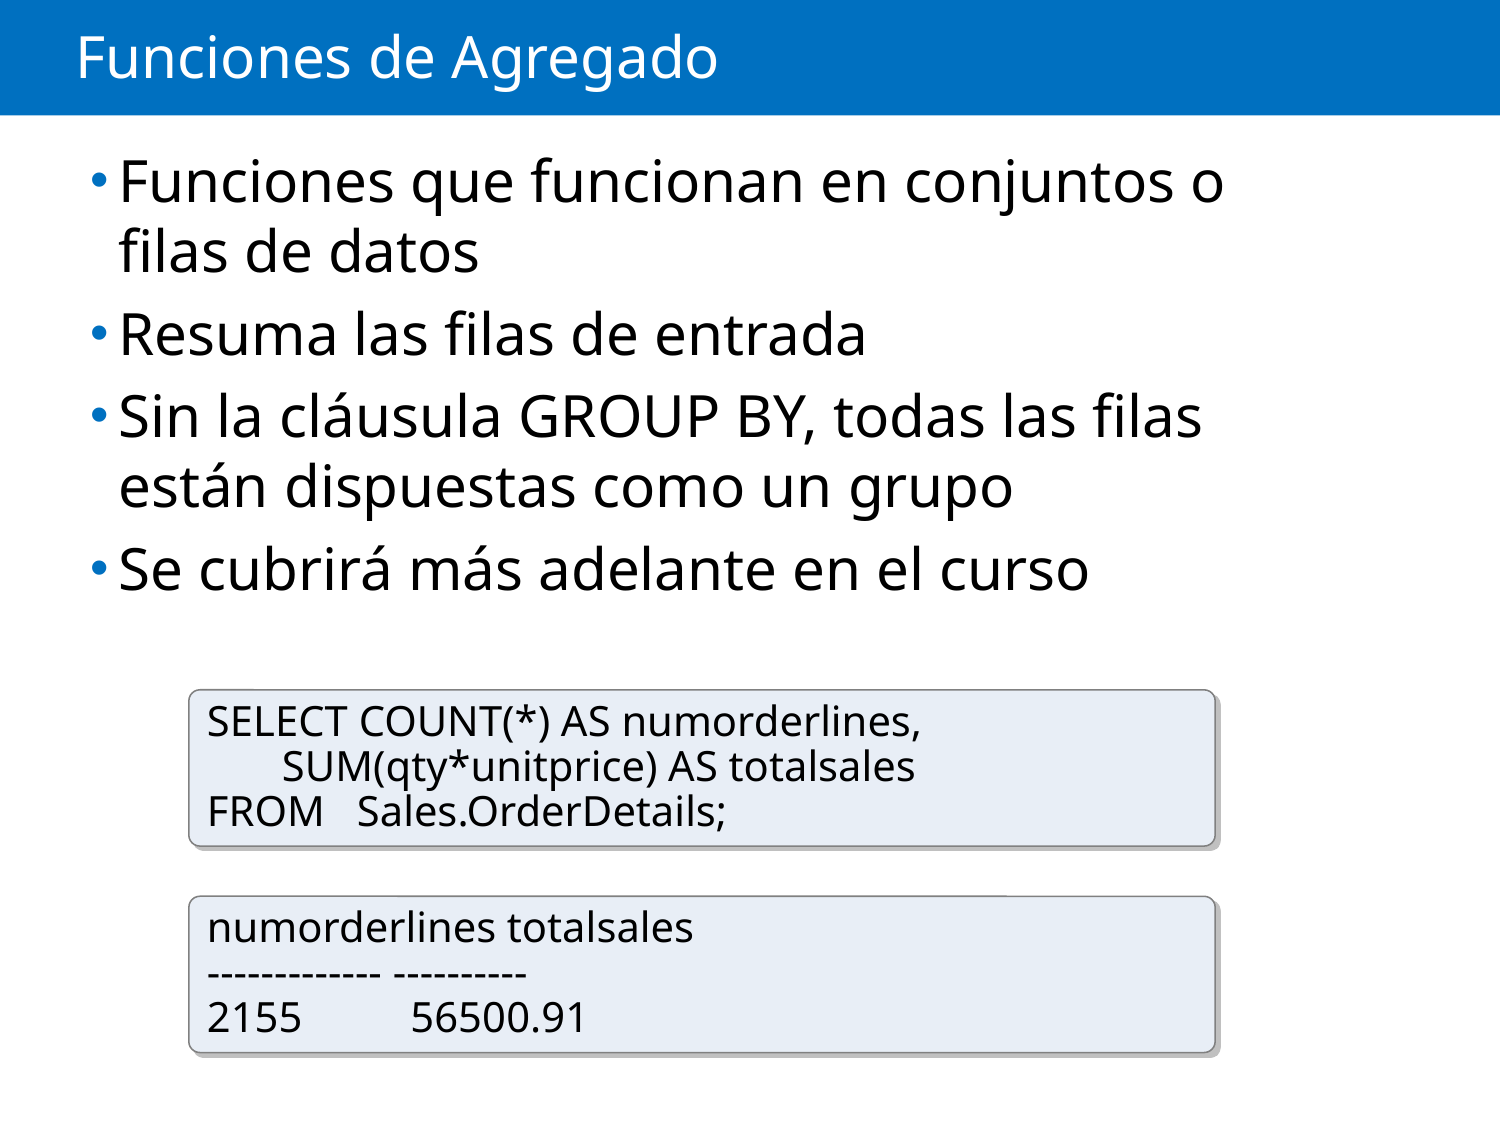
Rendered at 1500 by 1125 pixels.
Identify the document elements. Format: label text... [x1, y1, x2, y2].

text_box numorderlines totalsales ------------- ---------- 2155 56500.91 [188, 896, 1216, 1053]
text_box Funciones que funcionan en conjuntos o filas de datos Resuma las filas de entrada Sin la cláusula GROUP BY, todas las filas están dispuestas como un grupo Se cubrirá más adelante en el curso [75, 137, 1347, 857]
title Funciones de Agregado [75, 0, 1351, 122]
text_box SELECT COUNT(*) AS numorderlines, SUM(qty*unitprice) AS totalsales FROM Sales.OrderDetails; [188, 689, 1216, 847]
